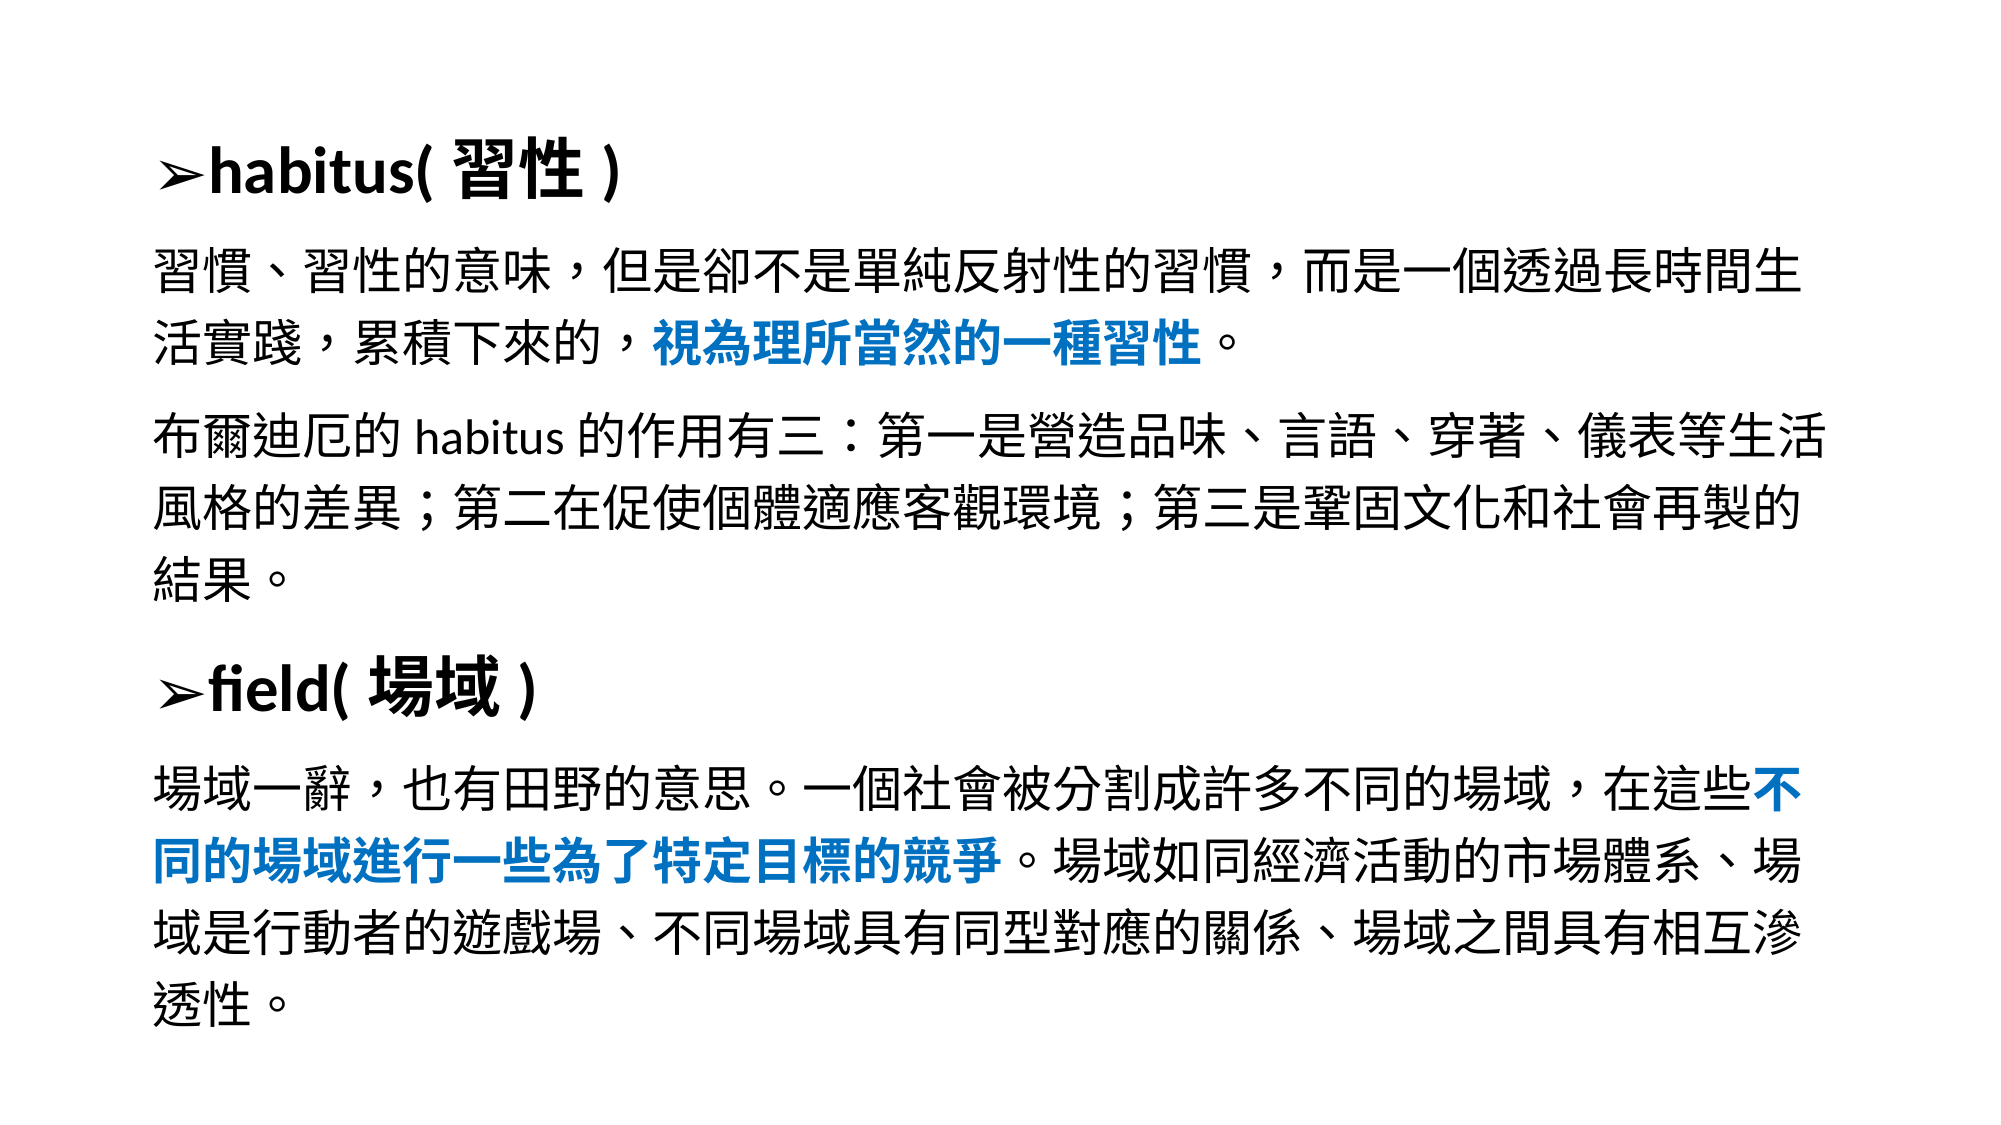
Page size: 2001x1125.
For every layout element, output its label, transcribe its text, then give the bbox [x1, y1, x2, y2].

list habitus(習性) 習慣、習性的意味，但是卻不是單純反射性的習慣，而是一個透過長時間生活實踐，累積下來的，視為理所當然的一種習性。 布爾迪厄的habitus的作用有三：第一是營造品味、言語、穿著、儀表等生活風格的差異；第二在促使個體適應客觀環境；第三是鞏固文化和社會再製的結果。 field(場域) 場域一辭，也有田野的意思。一個社會被分割成許多不同的場域，在這些不同的場域進行一些為了特定目標的競爭。場域如同經濟活動的市場體系、場域是行動者的遊戲場、不同場域具有同型對應的關係、場域之間具有相互滲透性。 [137, 103, 1863, 1014]
